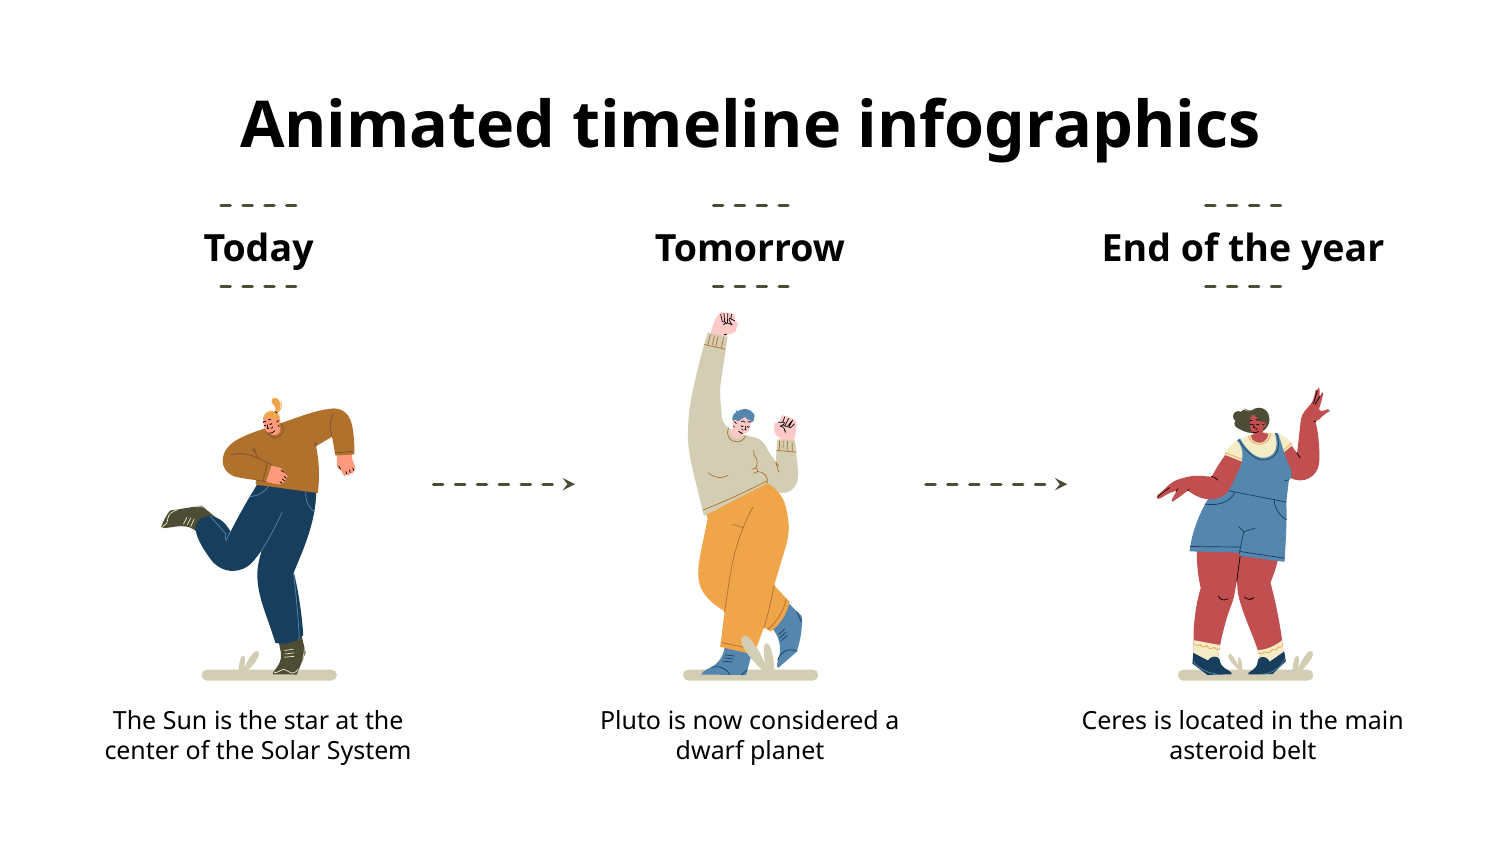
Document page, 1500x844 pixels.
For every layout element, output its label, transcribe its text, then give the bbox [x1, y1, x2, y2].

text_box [566, 205, 934, 778]
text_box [1059, 205, 1427, 778]
title Animated timeline infographics [75, 67, 1427, 161]
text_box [74, 205, 443, 778]
